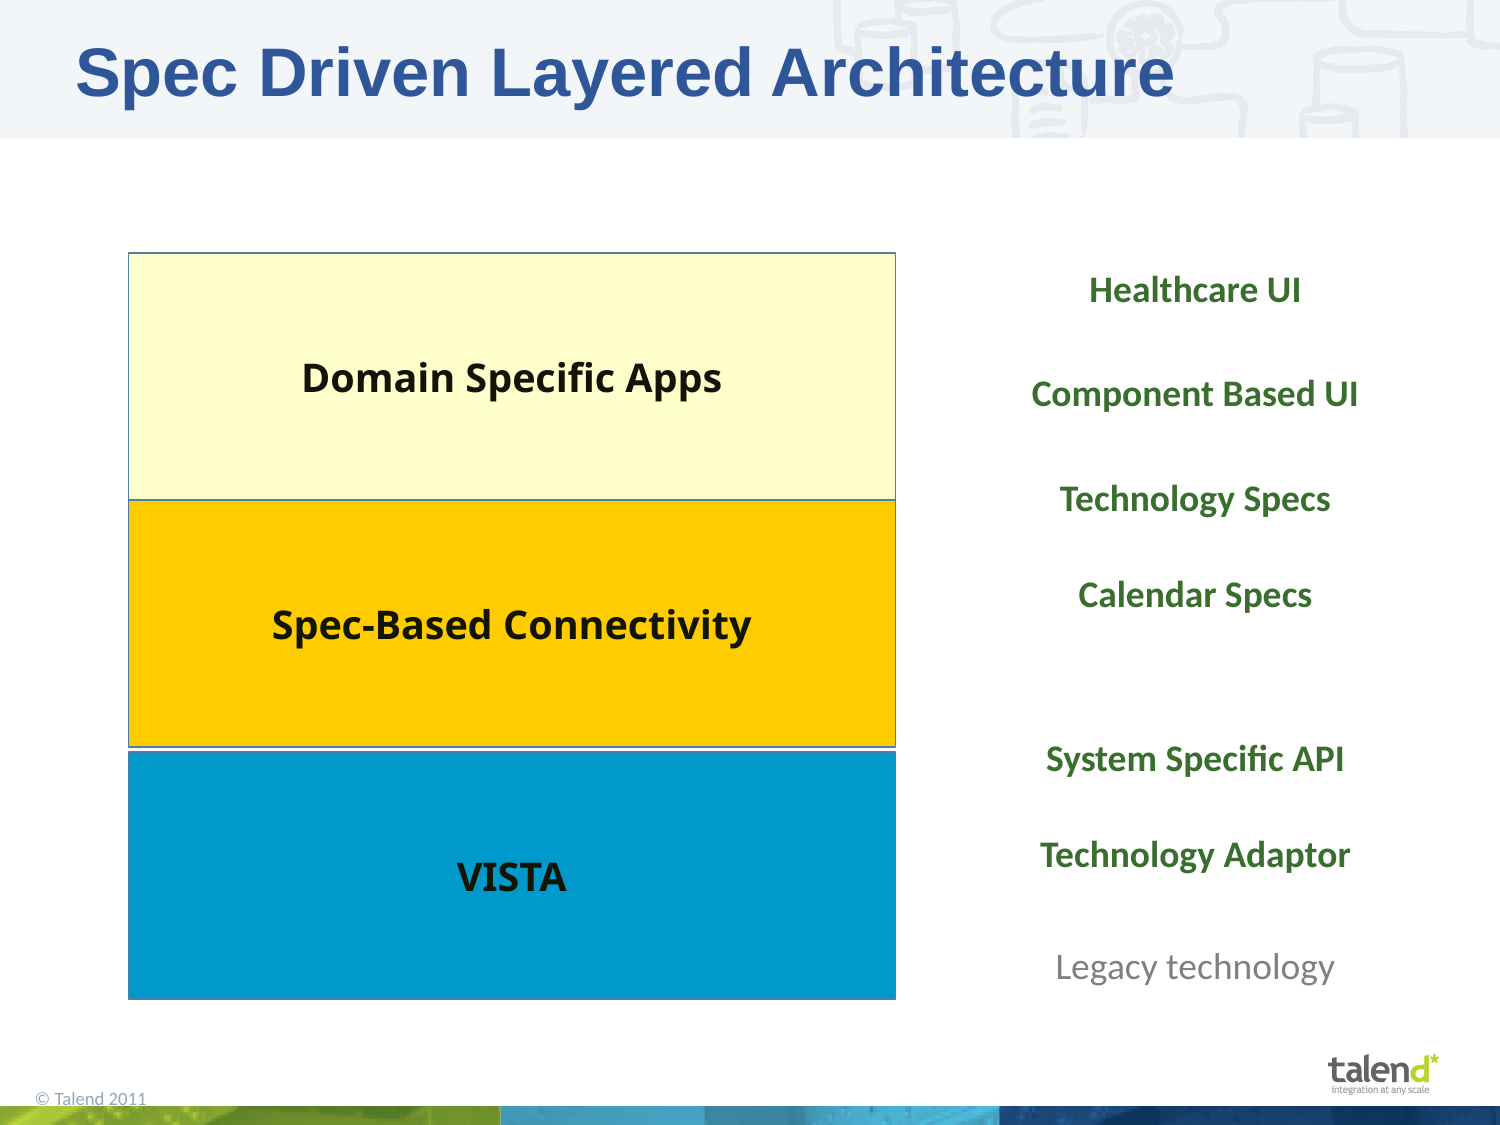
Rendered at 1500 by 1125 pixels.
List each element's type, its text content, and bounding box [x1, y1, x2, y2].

text_box Spec-Based Connectivity [128, 500, 896, 747]
text_box Component Based UI [1015, 360, 1376, 422]
text_box Calendar Specs [1062, 561, 1329, 623]
text_box Domain Specific Apps [128, 253, 896, 500]
text_box System Specific API [1030, 725, 1362, 787]
text_box Healthcare UI [1073, 257, 1318, 319]
text_box VISTA [128, 752, 896, 999]
picture [0, 0, 1500, 1125]
text_box Technology Specs [1044, 466, 1348, 528]
text_box Legacy technology [1039, 934, 1352, 996]
footer © Talend 2011 [18, 1082, 494, 1117]
title Spec Driven Layered Architecture [75, 0, 1425, 139]
text_box Technology Adaptor [1024, 821, 1368, 883]
